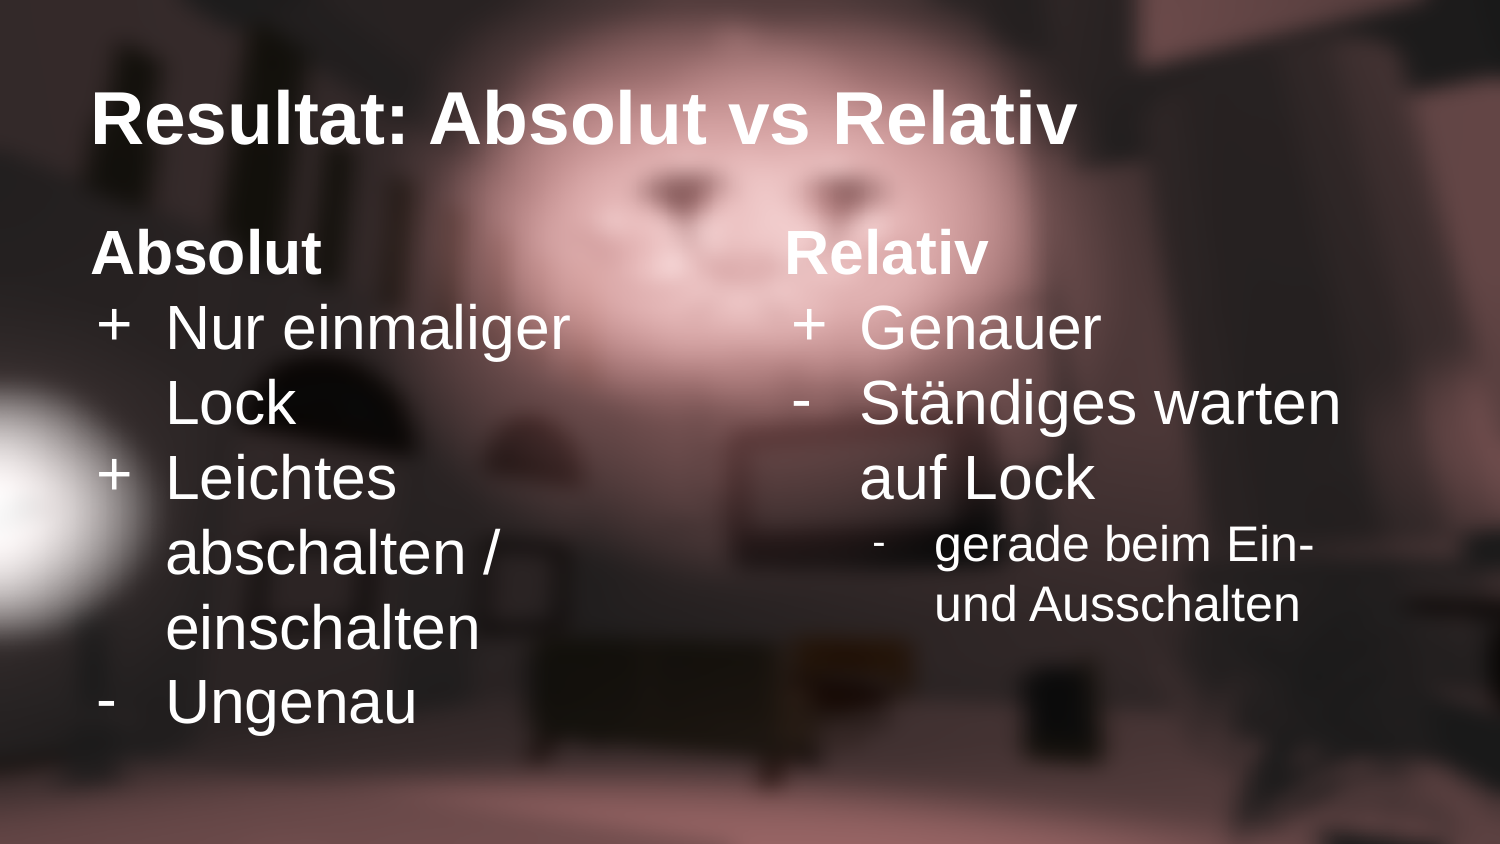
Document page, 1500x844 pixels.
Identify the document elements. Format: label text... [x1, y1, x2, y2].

picture [0, 0, 1500, 844]
list Absolut Nur einmaliger Lock Leichtes abschalten / einschalten Ungenau [75, 196, 731, 808]
list Relativ Genauer Ständiges warten auf Lock gerade beim Ein- und Ausschalten [769, 196, 1425, 808]
title Resultat: Absolut vs Relativ [75, 33, 1425, 175]
